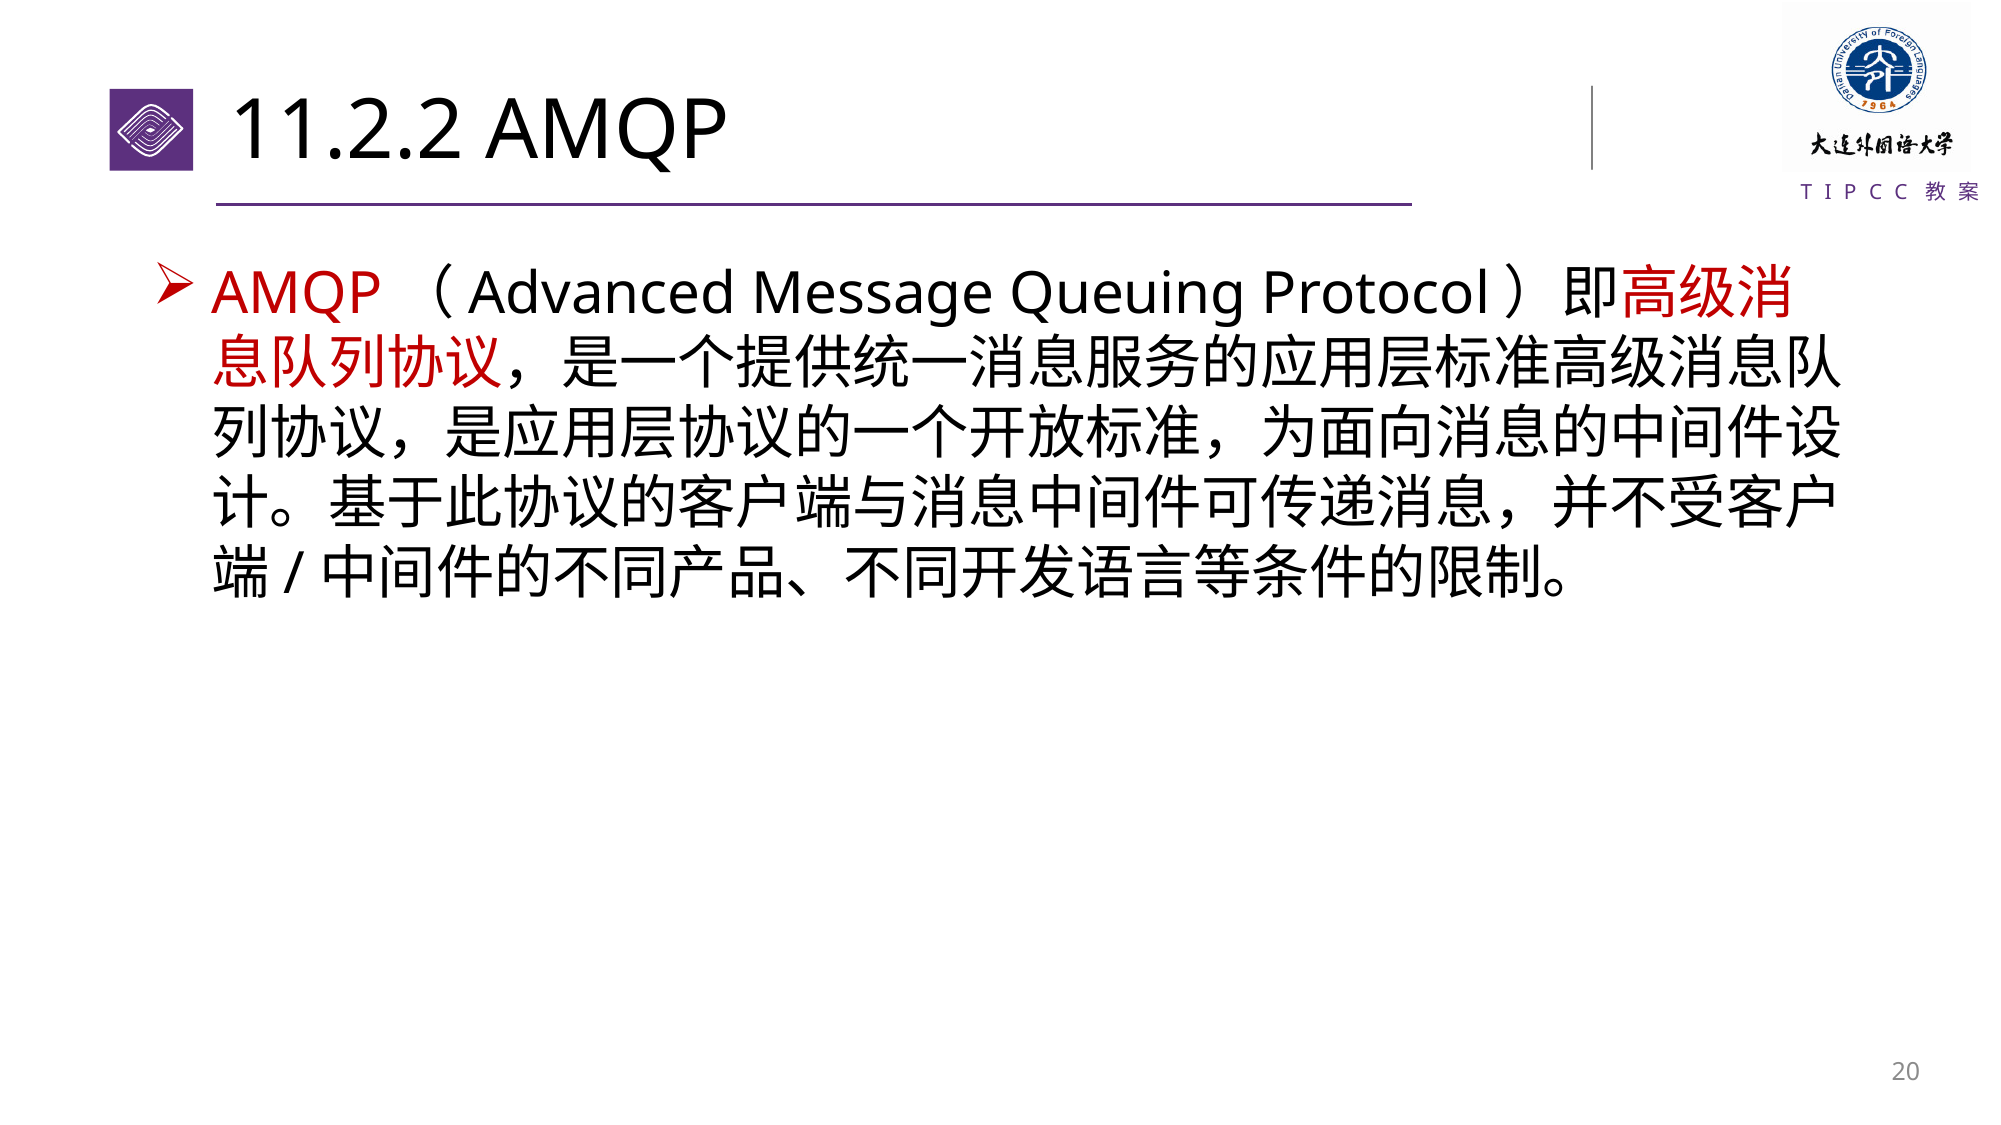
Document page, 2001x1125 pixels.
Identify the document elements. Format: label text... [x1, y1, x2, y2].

title 11.2.2 AMQP [214, 59, 1564, 205]
list AMQP（Advanced Message Queuing Protocol）即高级消息队列协议，是一个提供统一消息服务的应用层标准高级消息队列协议，是应用层协议的一个开放标准，为面向消息的中间件设计。基于此协议的客户端与消息中间件可传递消息，并不受客户端/中间件的不同产品、不同开发语言等条件的限制。 [137, 247, 1863, 1001]
slide_number 19 [1485, 1042, 1936, 1103]
picture [1782, 2, 1971, 172]
